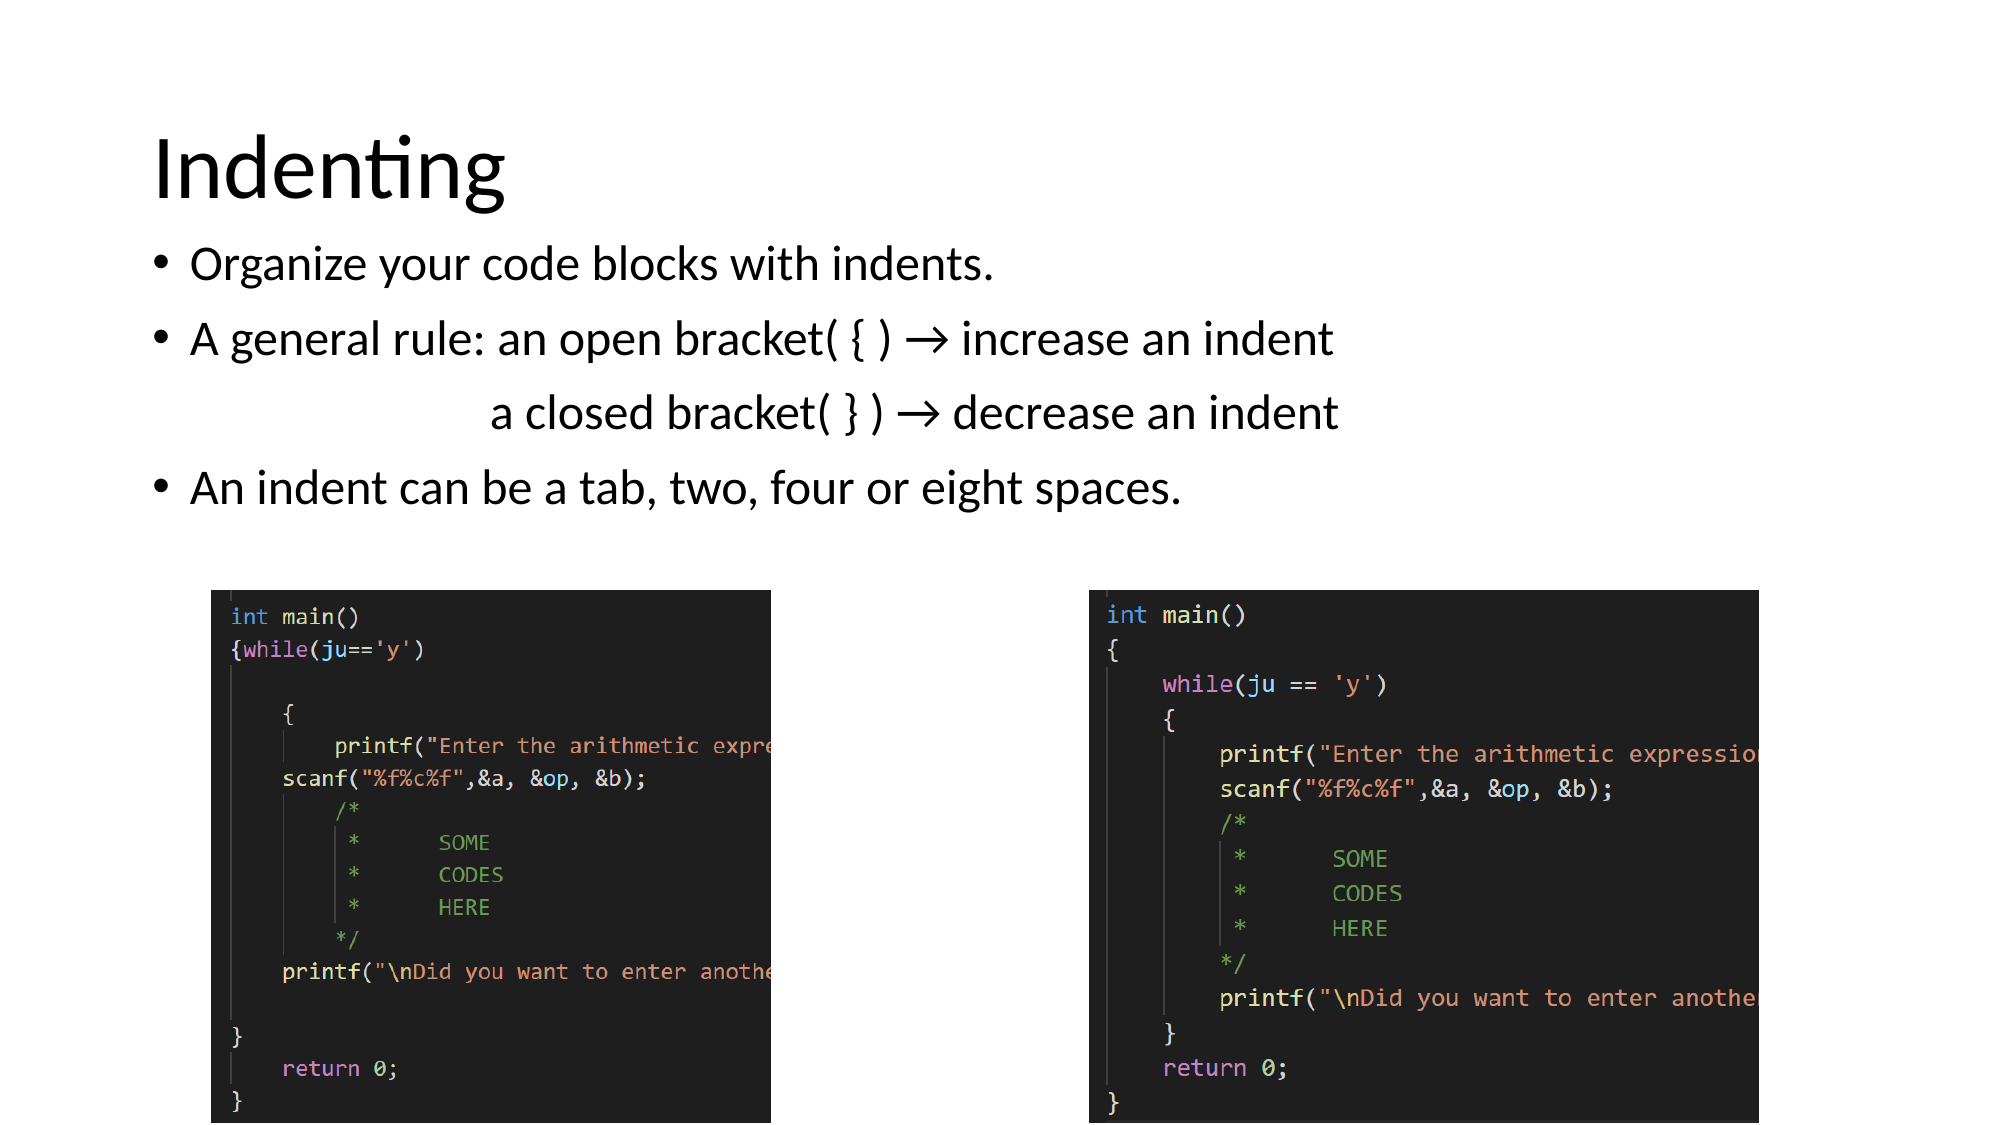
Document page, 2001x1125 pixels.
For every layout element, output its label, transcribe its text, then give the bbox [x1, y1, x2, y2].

title Indenting [137, 59, 1863, 229]
list Organize your code blocks with indents. A general rule: an open bracket( { ) → increase an indent a closed bracket( } ) → decrease an indent An indent can be a tab, two, four or eight spaces. [137, 229, 1983, 1014]
picture [210, 590, 771, 1123]
picture [1089, 590, 1759, 1123]
